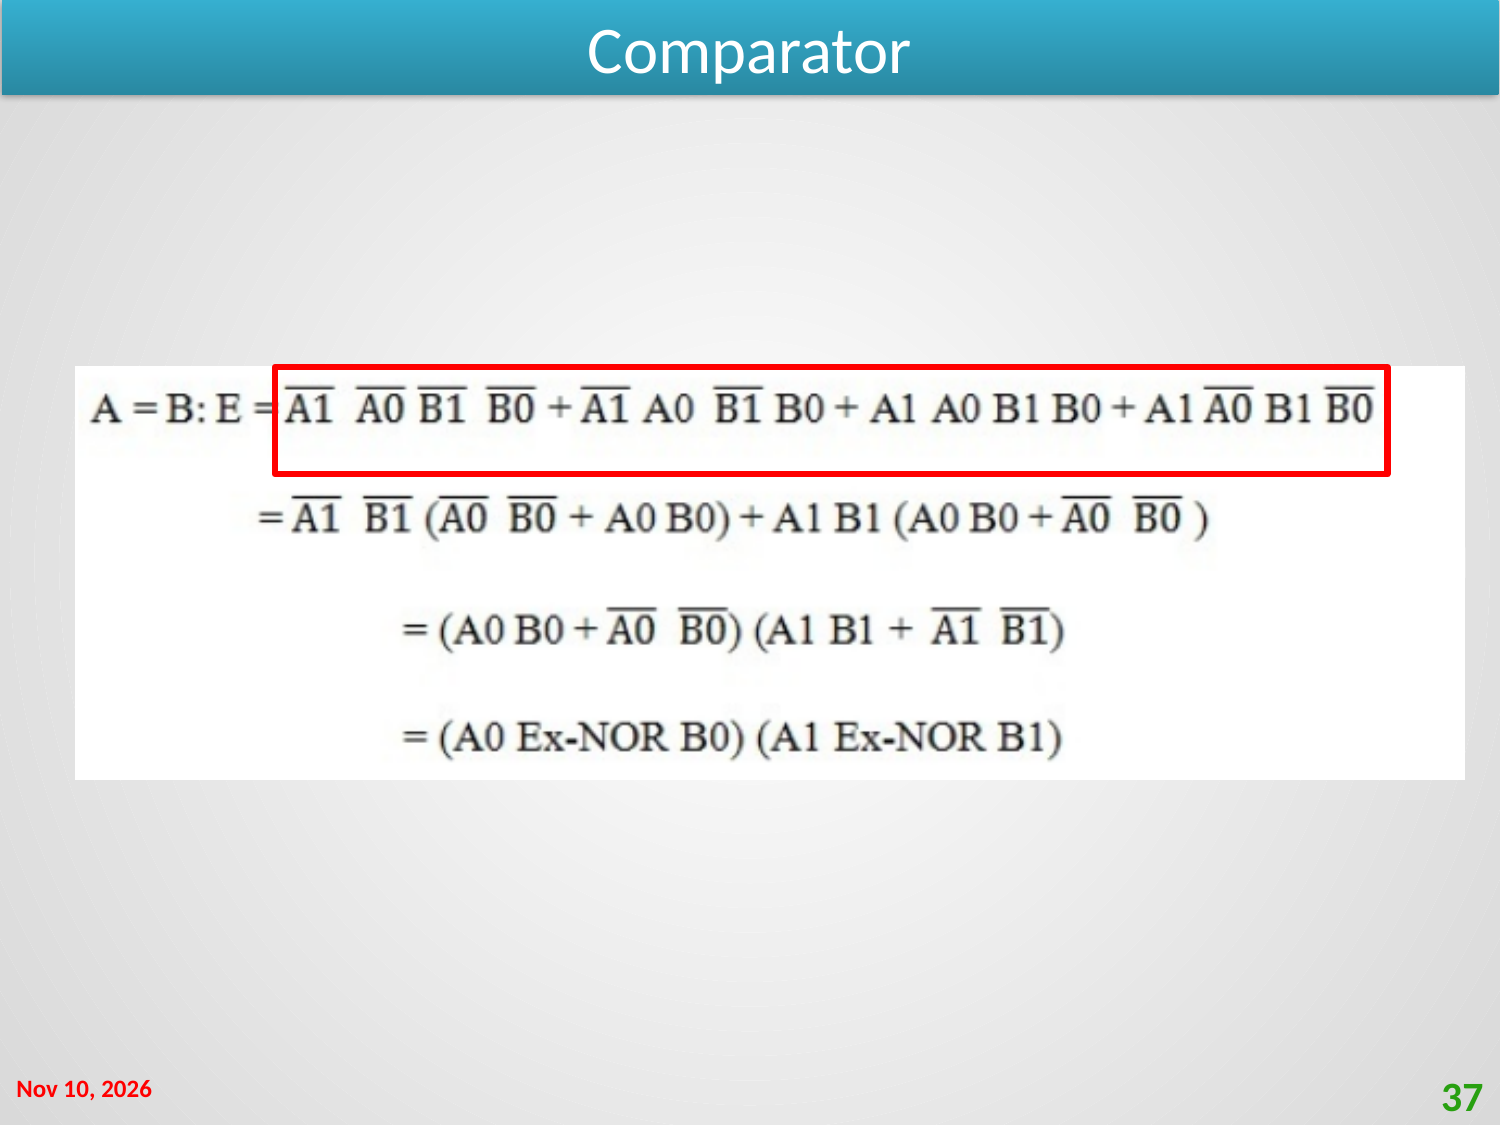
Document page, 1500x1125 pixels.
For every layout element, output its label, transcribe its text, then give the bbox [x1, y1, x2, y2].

slide_number 37 [1148, 1065, 1499, 1125]
text_box Comparator [2, 0, 1499, 95]
picture [74, 366, 1465, 780]
slide_number 2-Dec-20 [1, 1057, 352, 1118]
